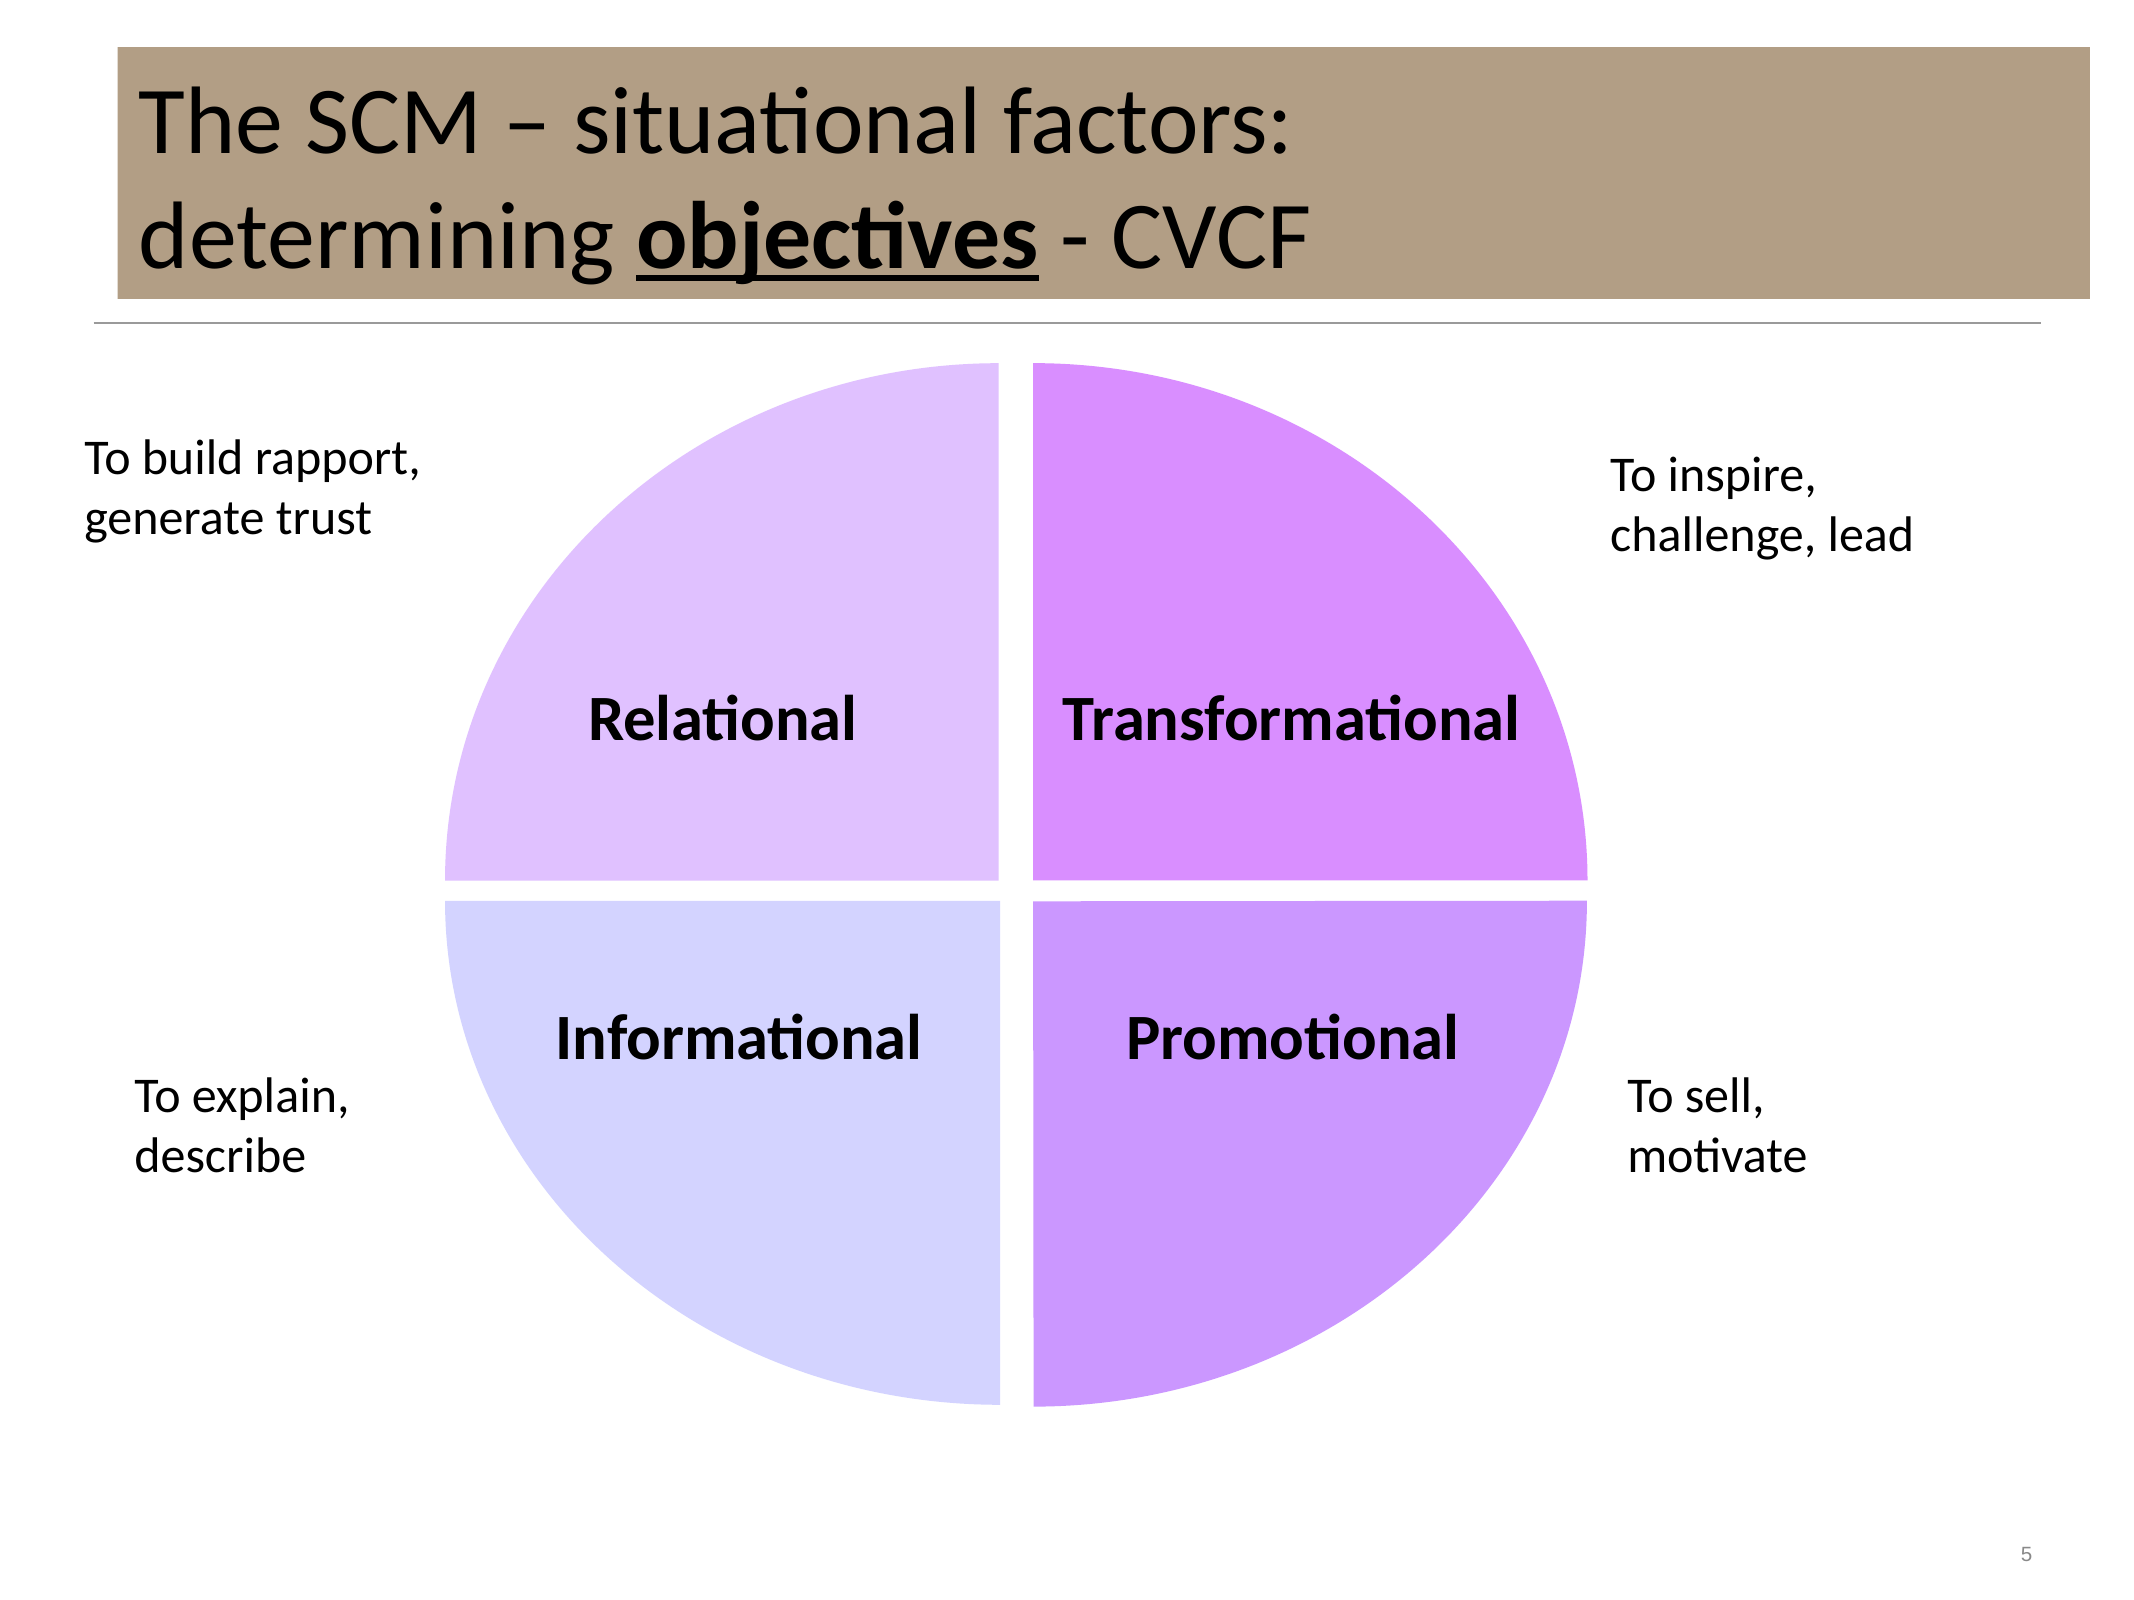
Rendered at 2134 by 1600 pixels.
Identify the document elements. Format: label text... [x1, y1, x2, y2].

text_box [1049, 884, 1571, 1439]
text_box To inspire, challenge, lead [1591, 430, 1936, 700]
text_box To explain, describe [113, 1051, 372, 1262]
slide_number 5 [2012, 1508, 2064, 1558]
text_box To build rapport, generate trust [63, 413, 443, 624]
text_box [462, 344, 981, 899]
text_box The SCM – situational factors: determining objectives - CVCF [117, 47, 2090, 299]
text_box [1032, 362, 1588, 881]
text_box To sell, motivate [1605, 1051, 1830, 1322]
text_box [444, 900, 1001, 1405]
